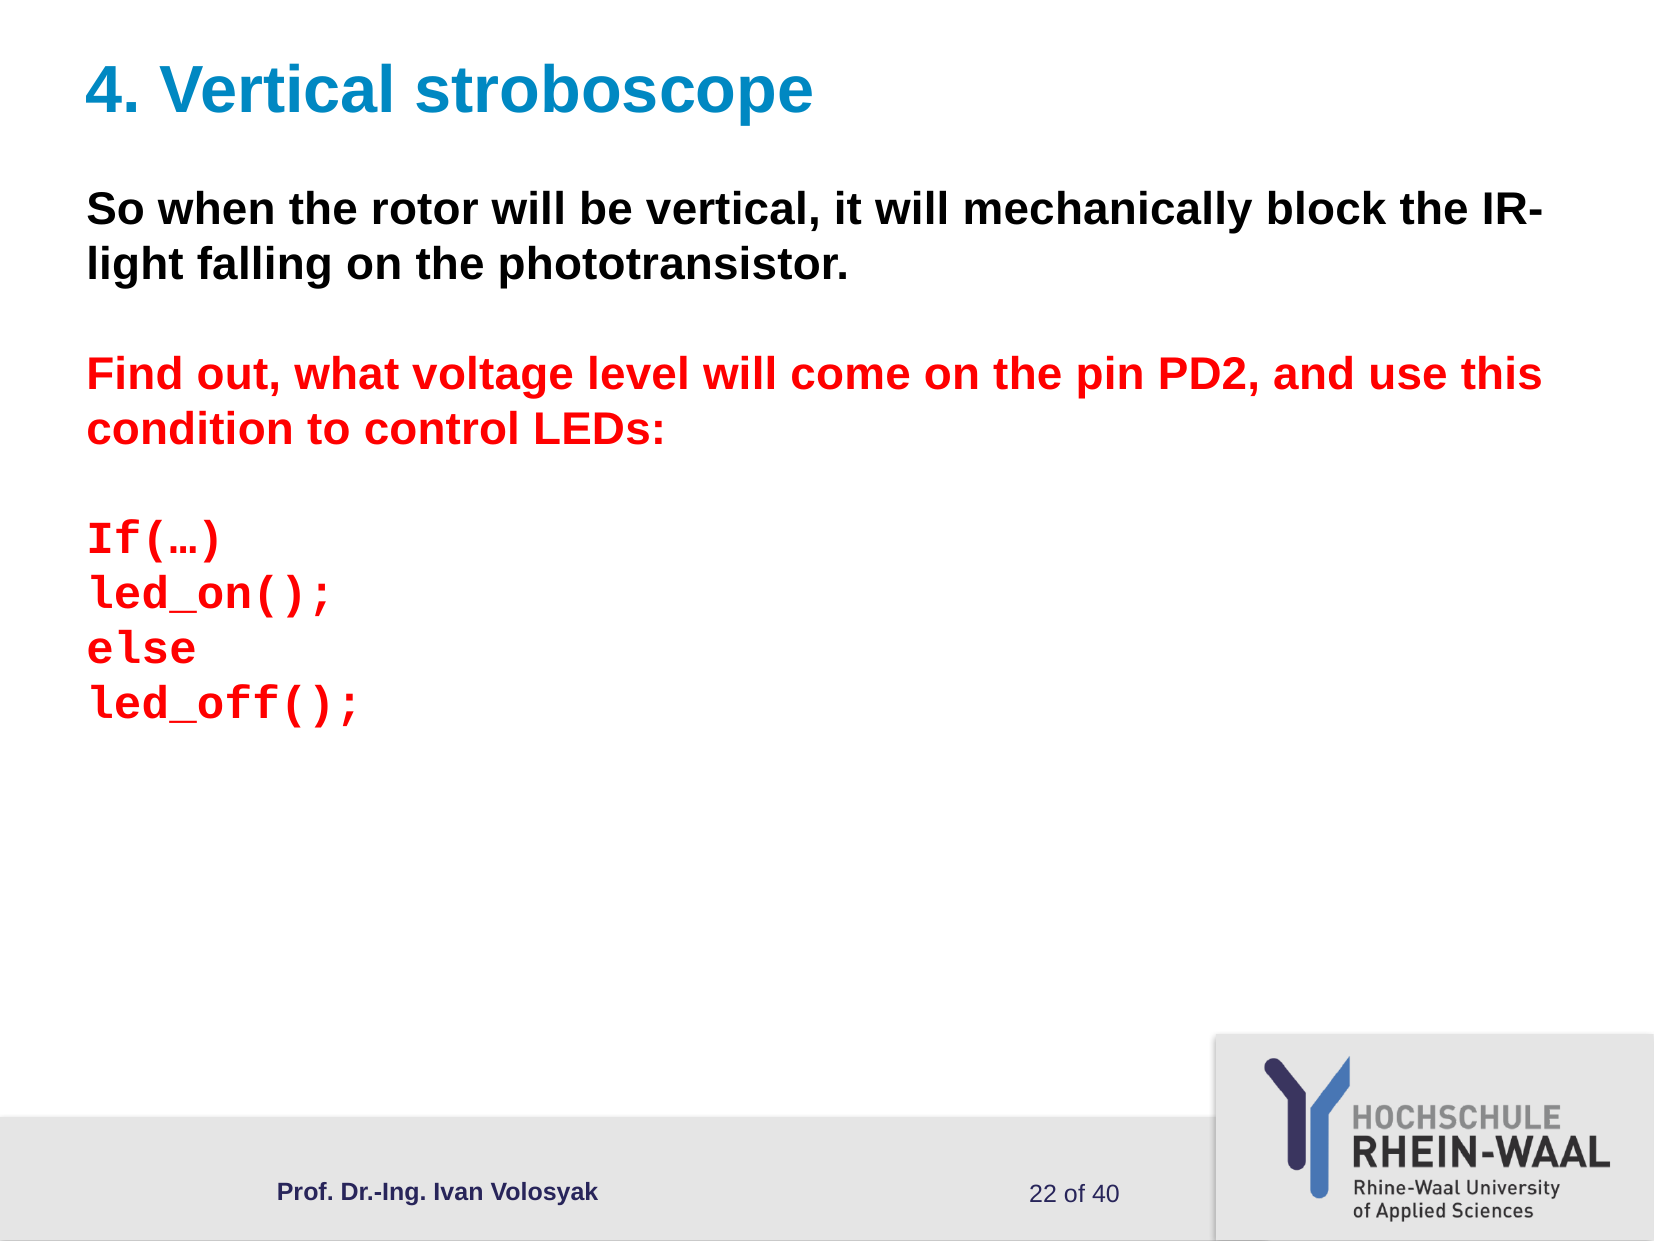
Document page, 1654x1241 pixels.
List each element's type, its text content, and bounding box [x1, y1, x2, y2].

subtitle So when the rotor will be vertical, it will mechanically block the IR-light falling on the phototransistor. Find out, what voltage level will come on the pin PD2, and use this condition to control LEDs: If(…) led_on(); else led_off(); [86, 178, 1575, 1023]
footer Prof. Dr.-Ing. Ivan Volosyak [276, 1147, 990, 1214]
picture [1239, 966, 1633, 1241]
title 4. Vertical stroboscope [85, 41, 1575, 127]
